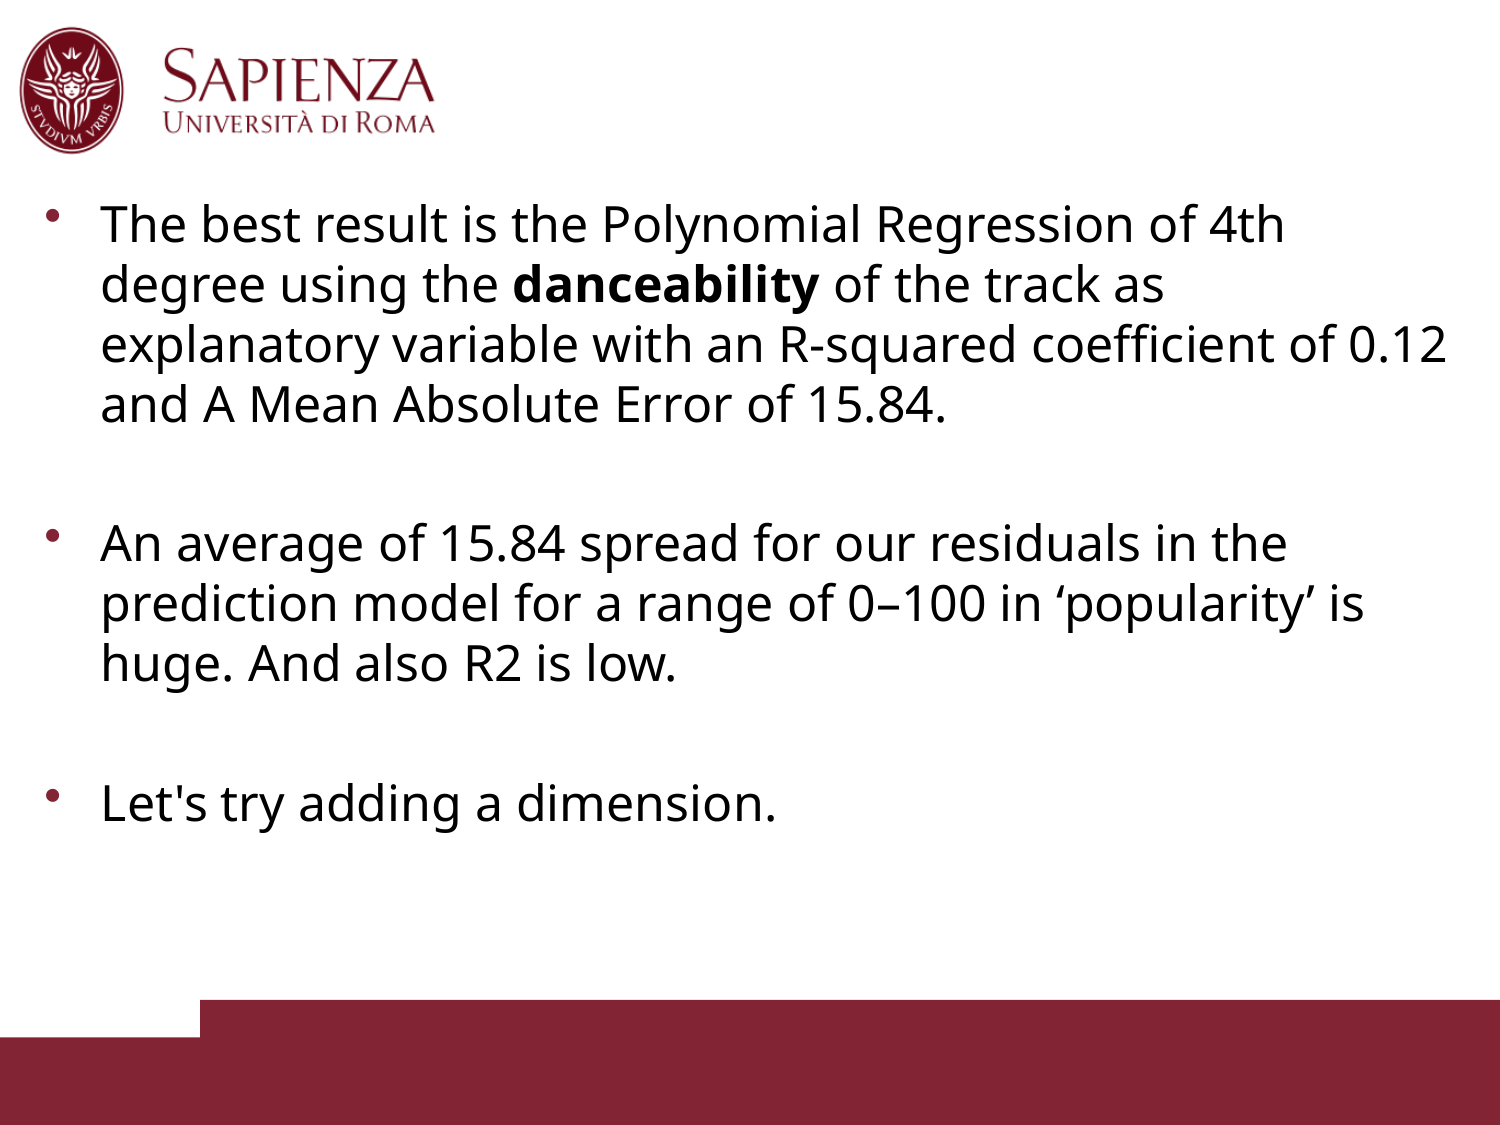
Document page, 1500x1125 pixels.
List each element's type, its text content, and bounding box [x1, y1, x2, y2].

list The best result is the Polynomial Regression of 4th degree using the danceability of the track as explanatory variable with an R-squared coefficient of 0.12 and A Mean Absolute Error of 15.84. An average of 15.84 spread for our residuals in the prediction model for a range of 0–100 in ‘popularity’ is huge. And also R2 is low. Let's try adding a dimension. [29, 184, 1471, 988]
